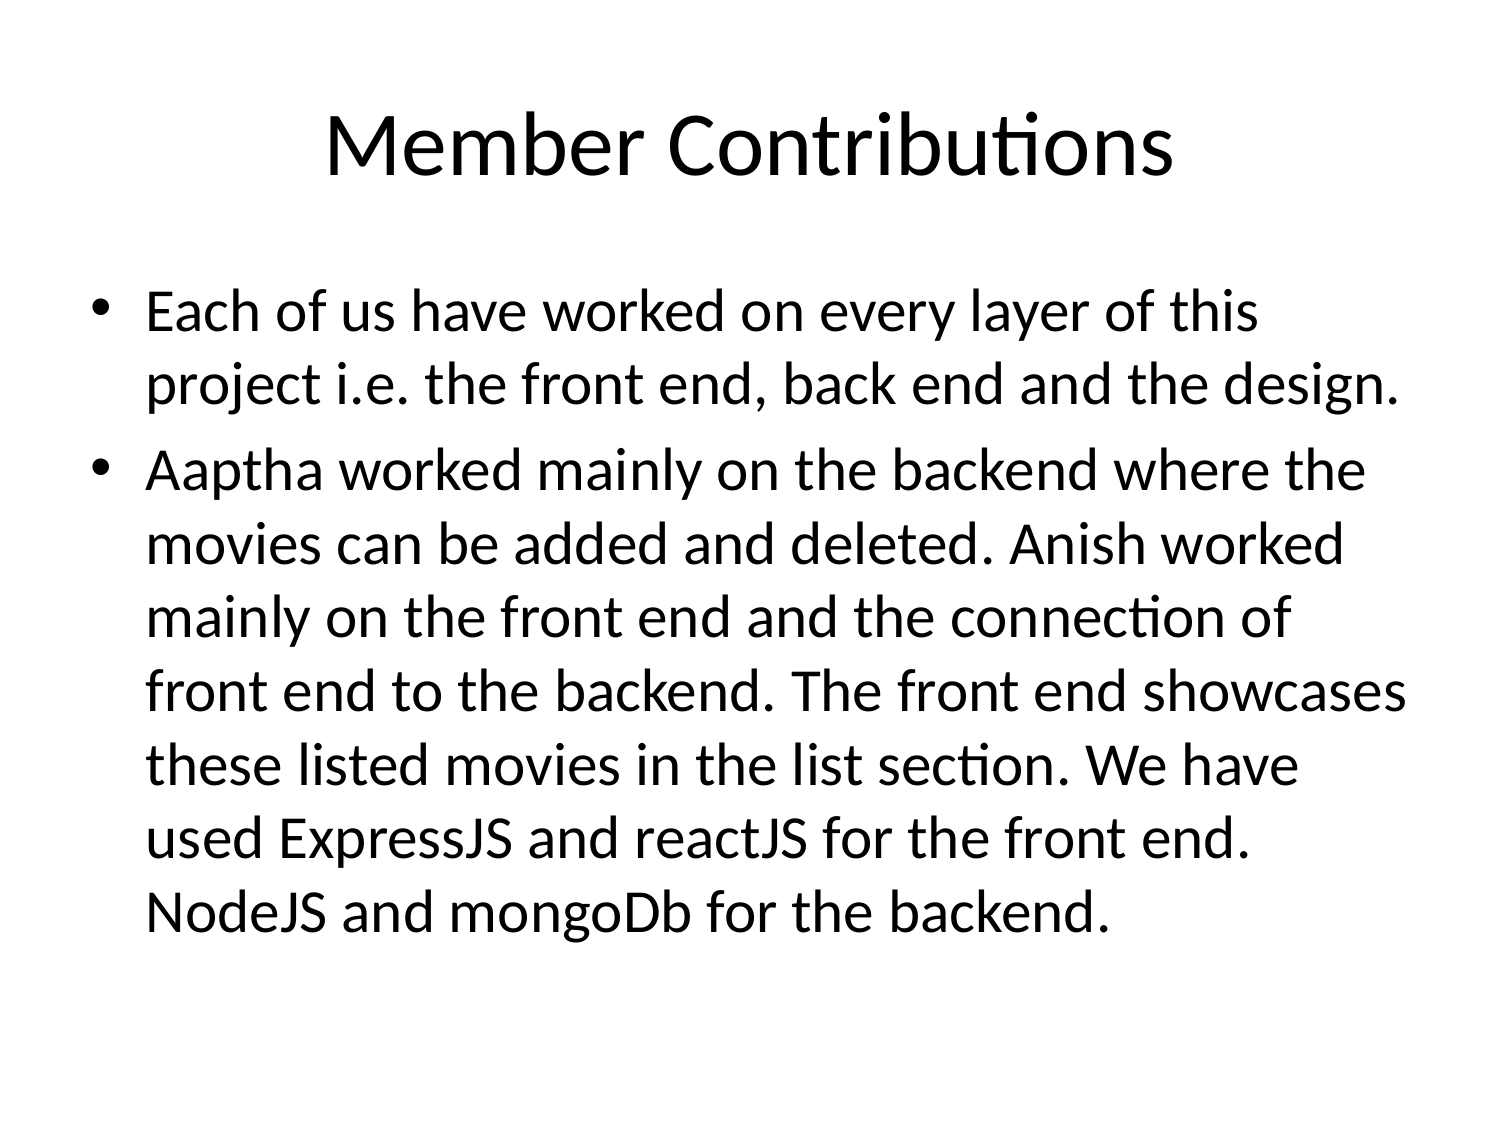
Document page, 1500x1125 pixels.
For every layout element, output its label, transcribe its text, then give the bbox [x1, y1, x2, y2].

list Each of us have worked on every layer of this project i.e. the front end, back end and the design. Aaptha worked mainly on the backend where the movies can be added and deleted. Anish worked mainly on the front end and the connection of front end to the backend. The front end showcases these listed movies in the list section. We have used ExpressJS and reactJS for the front end. NodeJS and mongoDb for the backend. [75, 262, 1425, 1005]
title Member Contributions [75, 45, 1425, 233]
